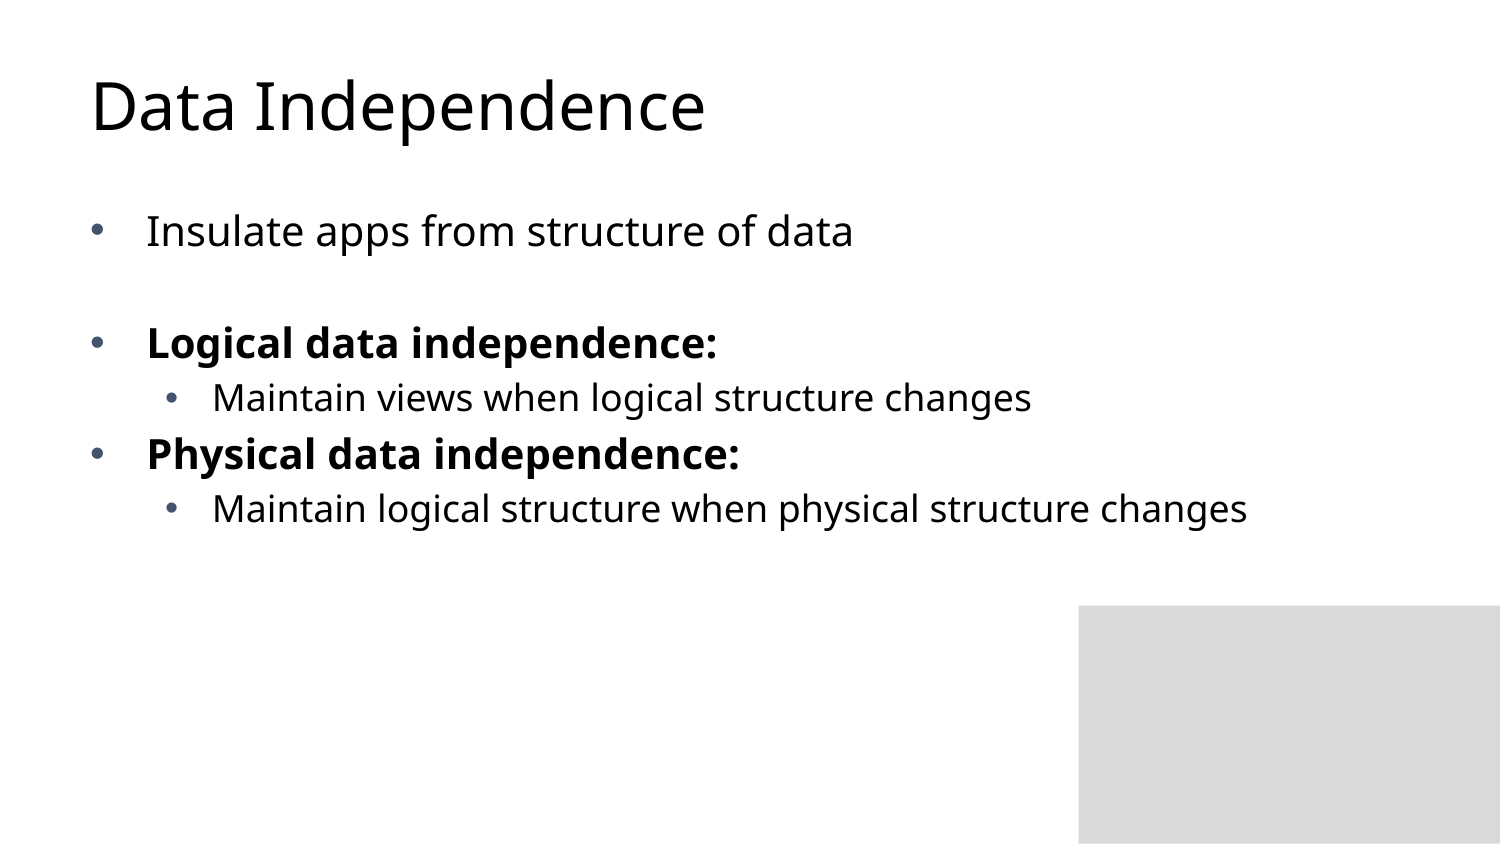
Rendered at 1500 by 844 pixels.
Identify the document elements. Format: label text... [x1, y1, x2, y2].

list Insulate apps from structure of data Logical data independence: Maintain views when logical structure changes Physical data independence: Maintain logical structure when physical structure changes [75, 196, 1425, 754]
title Data Independence [75, 33, 1425, 175]
